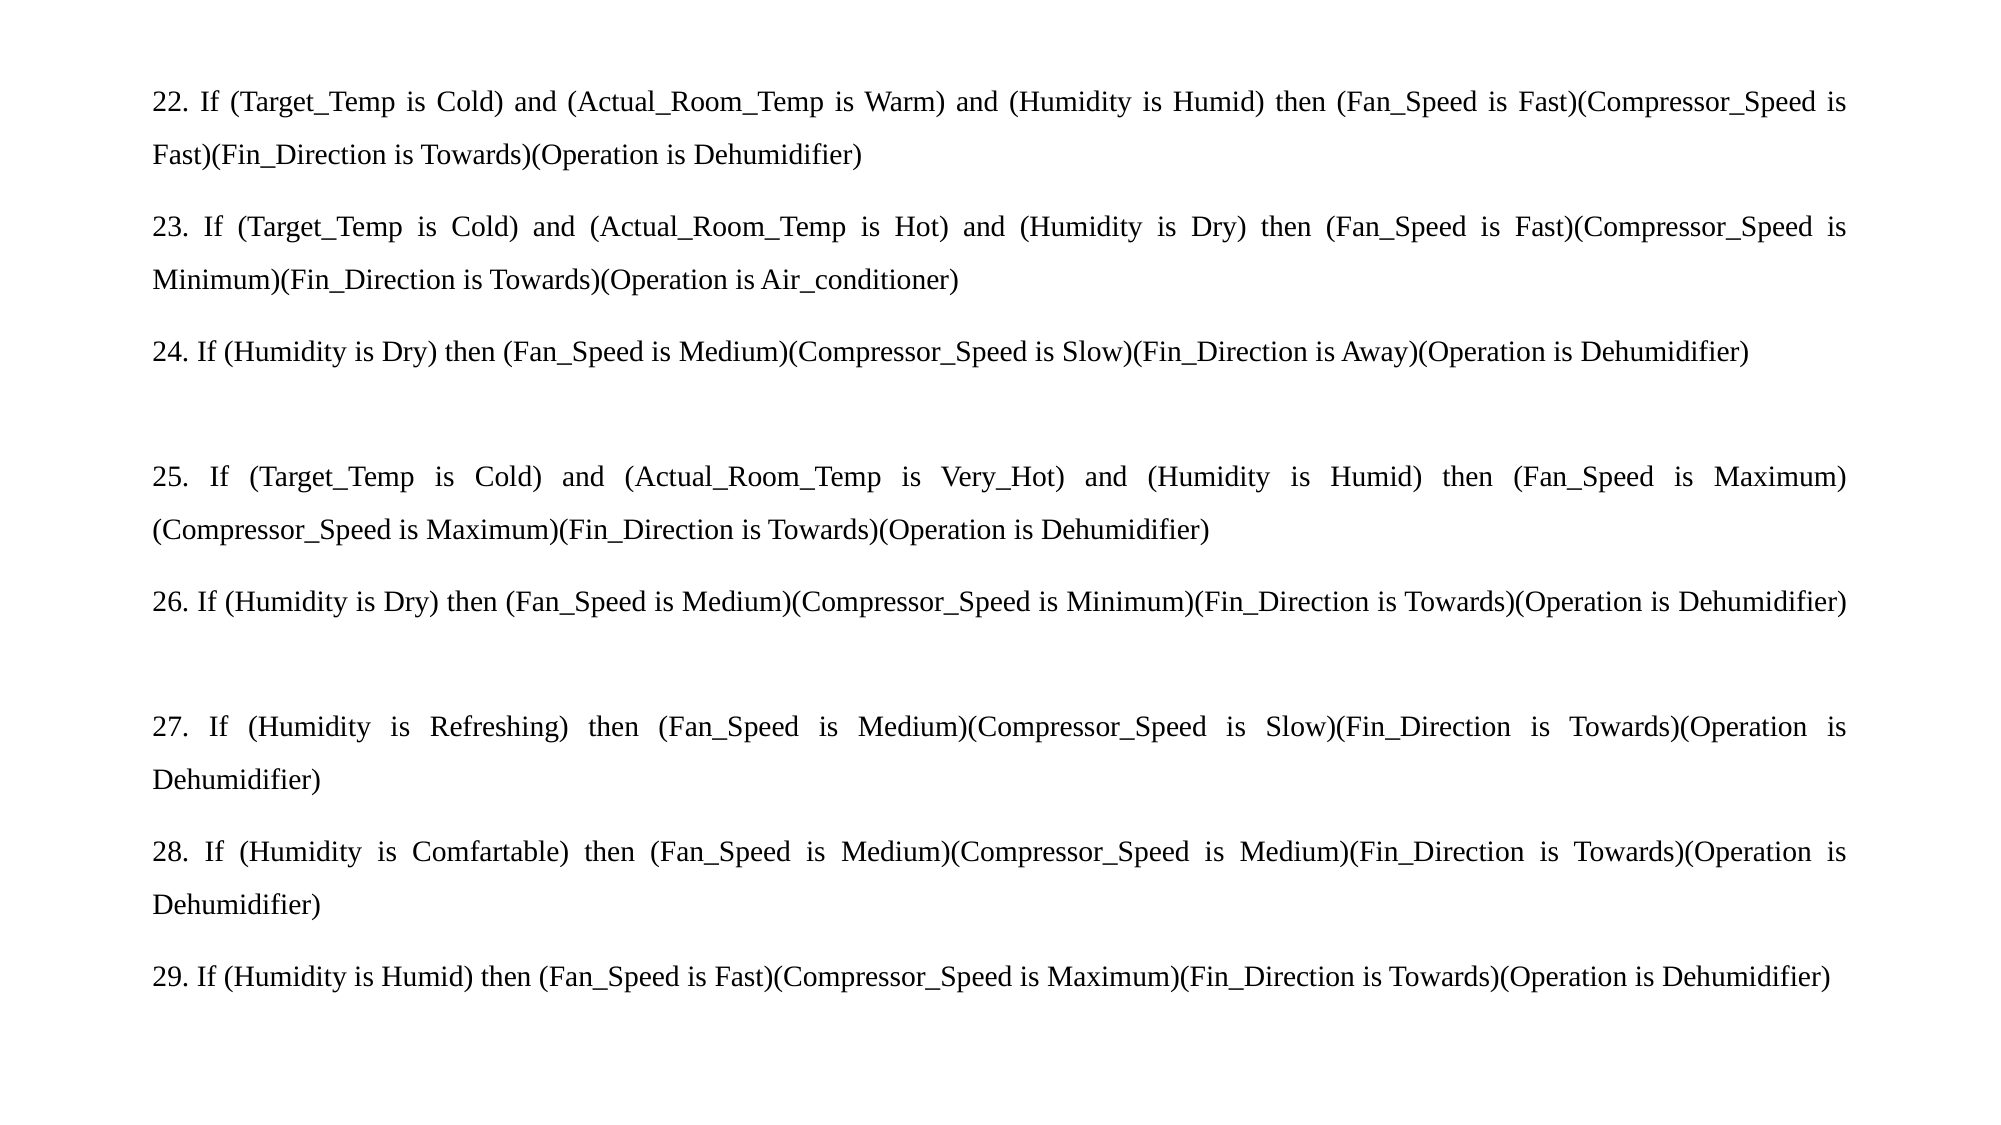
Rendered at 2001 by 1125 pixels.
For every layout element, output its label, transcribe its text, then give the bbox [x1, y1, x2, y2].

list 22. If (Target_Temp is Cold) and (Actual_Room_Temp is Warm) and (Humidity is Humid) then (Fan_Speed is Fast)(Compressor_Speed is Fast)(Fin_Direction is Towards)(Operation is Dehumidifier) 23. If (Target_Temp is Cold) and (Actual_Room_Temp is Hot) and (Humidity is Dry) then (Fan_Speed is Fast)(Compressor_Speed is Minimum)(Fin_Direction is Towards)(Operation is Air_conditioner) 24. If (Humidity is Dry) then (Fan_Speed is Medium)(Compressor_Speed is Slow)(Fin_Direction is Away)(Operation is Dehumidifier) 25. If (Target_Temp is Cold) and (Actual_Room_Temp is Very_Hot) and (Humidity is Humid) then (Fan_Speed is Maximum)(Compressor_Speed is Maximum)(Fin_Direction is Towards)(Operation is Dehumidifier) 26. If (Humidity is Dry) then (Fan_Speed is Medium)(Compressor_Speed is Minimum)(Fin_Direction is Towards)(Operation is Dehumidifier) 27. If (Humidity is Refreshing) then (Fan_Speed is Medium)(Compressor_Speed is Slow)(Fin_Direction is Towards)(Operation is Dehumidifier) 28. If (Humidity is Comfartable) then (Fan_Speed is Medium)(Compressor_Speed is Medium)(Fin_Direction is Towards)(Operation is Dehumidifier) 29. If (Humidity is Humid) then (Fan_Speed is Fast)(Compressor_Speed is Maximum)(Fin_Direction is Towards)(Operation is Dehumidifier) [137, 56, 1863, 1014]
